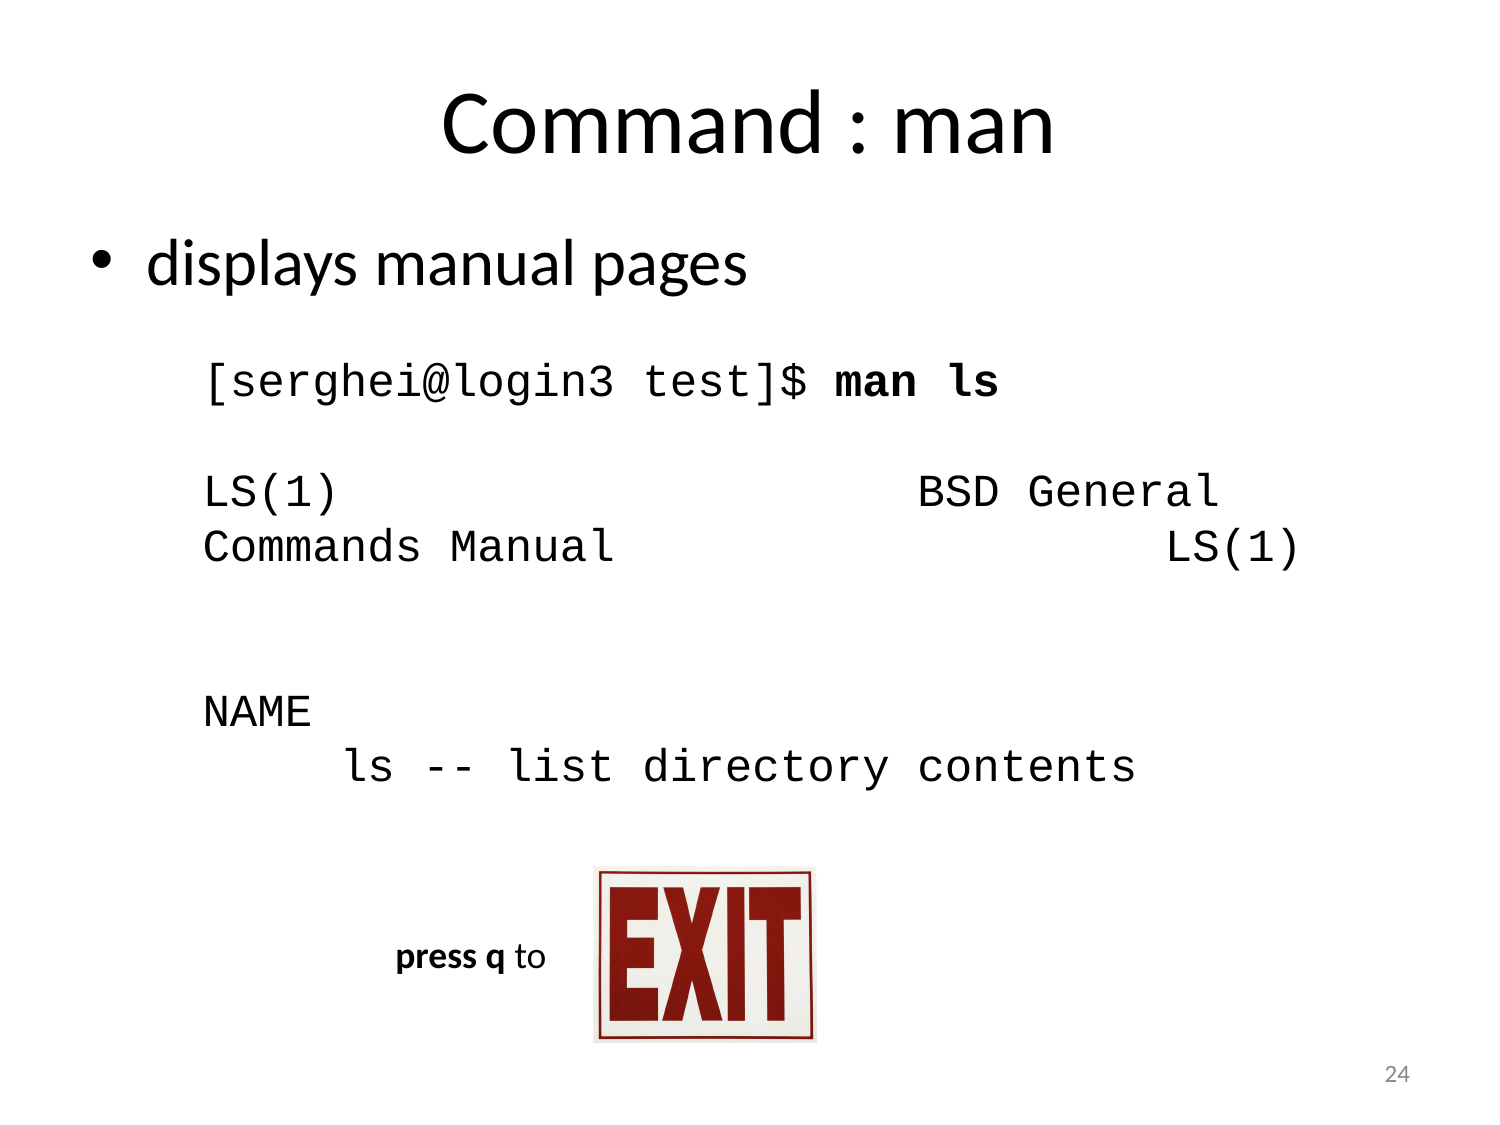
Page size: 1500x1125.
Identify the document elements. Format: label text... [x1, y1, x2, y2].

text_box [serghei@login3 test]$ man ls LS(1) BSD General Commands Manual LS(1) NAME ls -- list directory contents [187, 343, 1399, 909]
slide_number 24 [1074, 1042, 1425, 1103]
list displays manual pages [75, 210, 1425, 389]
picture [593, 865, 817, 1043]
text_box press q to [348, 923, 588, 985]
title Command : man [75, 23, 1425, 210]
